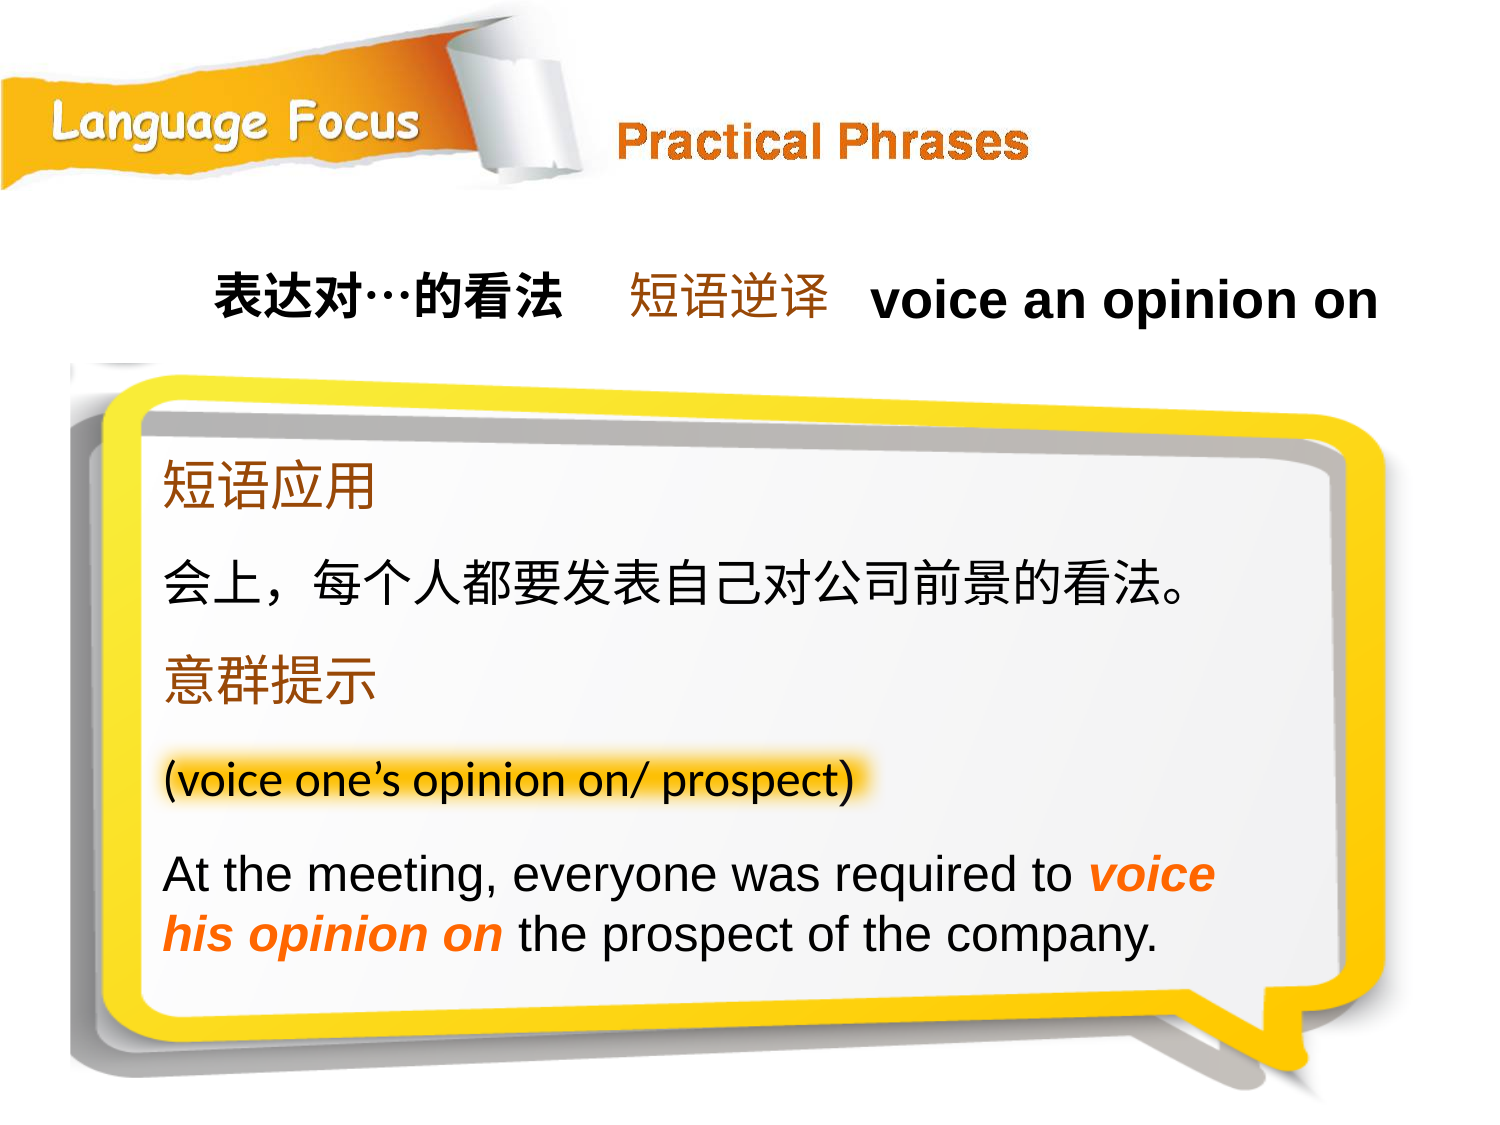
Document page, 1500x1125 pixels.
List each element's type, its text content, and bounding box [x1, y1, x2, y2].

picture [70, 363, 1432, 1106]
text_box voice an opinion on [855, 257, 1412, 337]
picture [0, 0, 1161, 192]
text_box 表达对…的看法 [199, 257, 615, 361]
text_box 短语逆译 [614, 257, 855, 332]
